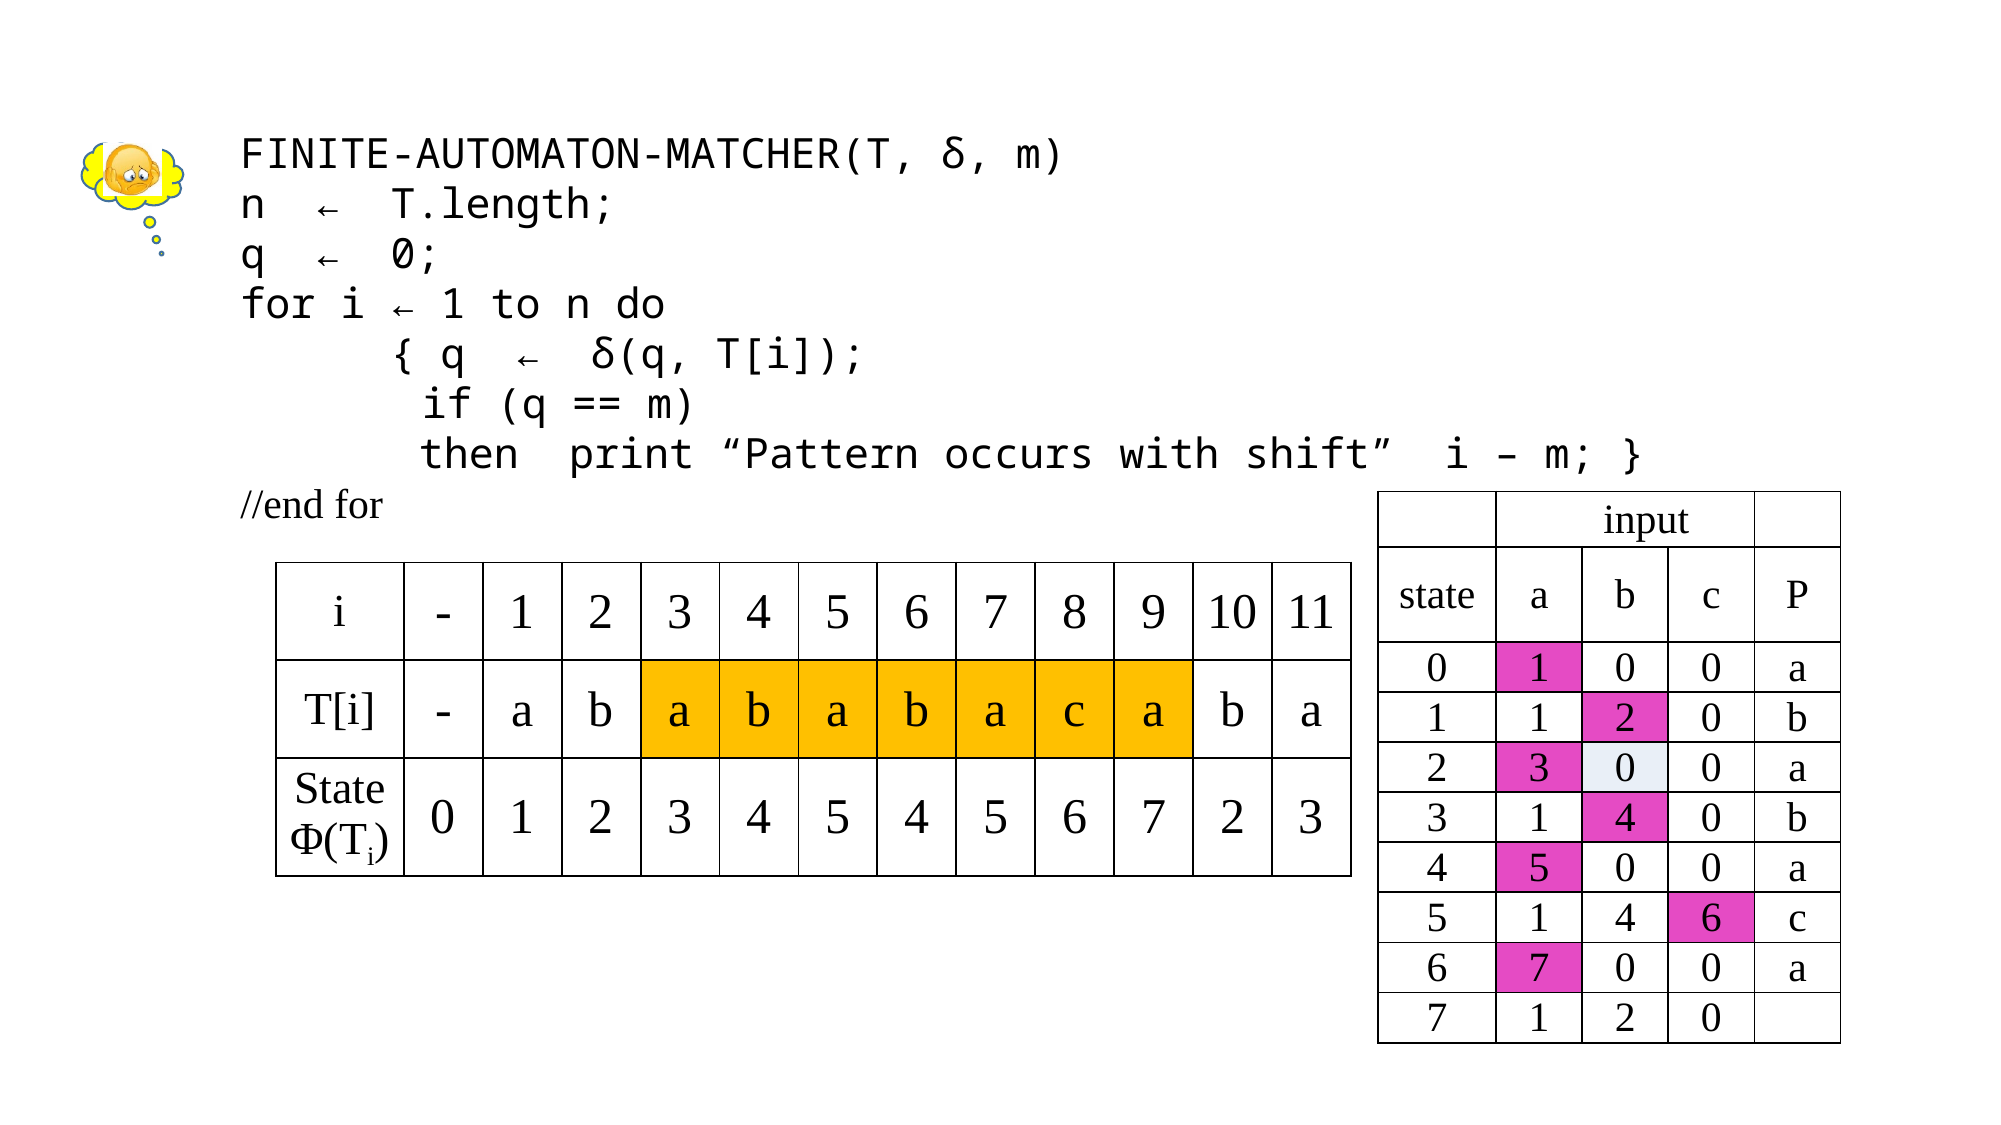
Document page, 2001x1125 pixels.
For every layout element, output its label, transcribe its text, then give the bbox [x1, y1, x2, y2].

table_cell 2 [1379, 743, 1495, 791]
table_cell a [1755, 643, 1840, 691]
table_header input [1497, 492, 1754, 546]
table_cell [1755, 993, 1840, 1042]
table_cell P [1755, 548, 1840, 641]
table_header 3 [642, 563, 719, 659]
table_header 4 [720, 563, 798, 659]
table_cell 4 [1583, 793, 1667, 841]
table_cell 0 [1669, 993, 1754, 1042]
table_header i [277, 563, 403, 659]
table_header 8 [1036, 563, 1113, 659]
text_box [151, 234, 162, 245]
table_cell 6 [1379, 943, 1495, 992]
table_cell a [484, 661, 561, 757]
table_cell 0 [1669, 693, 1754, 741]
table_cell c [1036, 661, 1113, 757]
table_cell 4 [878, 759, 955, 875]
table_cell 0 [1583, 843, 1667, 891]
table_cell 0 [1669, 943, 1754, 992]
table_header 1 [484, 563, 561, 659]
table_cell 0 [405, 759, 482, 875]
table_cell 0 [1379, 643, 1495, 691]
table_cell 7 [1379, 993, 1495, 1042]
table_cell 2 [563, 759, 640, 875]
table_cell 0 [1669, 643, 1754, 691]
table_header 10 [1194, 563, 1271, 659]
table_cell 7 [1497, 943, 1581, 992]
table_cell a [642, 661, 719, 757]
table_cell 0 [1669, 743, 1754, 791]
table_cell b [563, 661, 640, 757]
text_box [158, 250, 165, 257]
table_cell 1 [1379, 693, 1495, 741]
table_cell b [1583, 548, 1667, 641]
table_cell 7 [1115, 759, 1192, 875]
table_cell b [1755, 693, 1840, 741]
table_header 6 [878, 563, 955, 659]
picture [103, 143, 162, 196]
table_cell 3 [642, 759, 719, 875]
table_cell c [1669, 548, 1754, 641]
table_cell 5 [957, 759, 1034, 875]
table_header - [405, 563, 482, 659]
table_cell 5 [1379, 893, 1495, 942]
table_cell 6 [1669, 893, 1754, 942]
table_cell 0 [1669, 843, 1754, 891]
table_header [1755, 492, 1840, 546]
table_cell a [1115, 661, 1192, 757]
table_header 5 [799, 563, 876, 659]
table_cell 2 [1194, 759, 1271, 875]
table_cell 1 [1497, 643, 1581, 691]
table_cell state [1379, 548, 1495, 641]
table_cell a [1755, 743, 1840, 791]
table_cell T[i] [277, 661, 403, 757]
table_header 9 [1115, 563, 1192, 659]
table_cell 4 [720, 759, 798, 875]
table_cell a [957, 661, 1034, 757]
table_cell a [1497, 548, 1581, 641]
text_box FINITE-AUTOMATON-MATCHER(T, δ, m) n ← T.length; q ← 0; for i ← 1 to n do { q ← δ(q, T[i]); if (q == m) then print “Pattern occurs with shift” i – m; } //end for [225, 119, 1752, 585]
table_cell - [405, 661, 482, 757]
table_cell 3 [1497, 743, 1581, 791]
table_cell 5 [1497, 843, 1581, 891]
table_cell 1 [1497, 693, 1581, 741]
table_header 7 [957, 563, 1034, 659]
table_header 2 [563, 563, 640, 659]
table_cell 0 [1583, 943, 1667, 992]
table_cell 4 [1379, 843, 1495, 891]
table_cell a [1273, 661, 1350, 757]
table_cell 0 [1583, 743, 1667, 791]
table_cell 1 [1497, 993, 1581, 1042]
table_header [1379, 492, 1495, 546]
table_cell c [1755, 893, 1840, 942]
table_cell State Φ(Ti) [277, 759, 403, 875]
table_cell 2 [1583, 693, 1667, 741]
table_cell 4 [1583, 893, 1667, 942]
table_cell a [1755, 943, 1840, 992]
text_box [143, 215, 157, 229]
table_cell 0 [1669, 793, 1754, 841]
table_cell b [1755, 793, 1840, 841]
table_header 11 [1273, 563, 1350, 659]
table_cell a [1755, 843, 1840, 891]
table_cell 0 [1583, 643, 1667, 691]
table_cell 3 [1273, 759, 1350, 875]
table_cell b [1194, 661, 1271, 757]
table_cell 5 [799, 759, 876, 875]
table_cell 1 [1497, 793, 1581, 841]
table_cell b [878, 661, 955, 757]
table_cell 3 [1379, 793, 1495, 841]
table_cell a [799, 661, 876, 757]
text_box [80, 142, 185, 211]
table_cell b [720, 661, 798, 757]
table_cell 6 [1036, 759, 1113, 875]
table_cell 1 [1497, 893, 1581, 942]
table_cell 2 [1583, 993, 1667, 1042]
table_cell 1 [484, 759, 561, 875]
